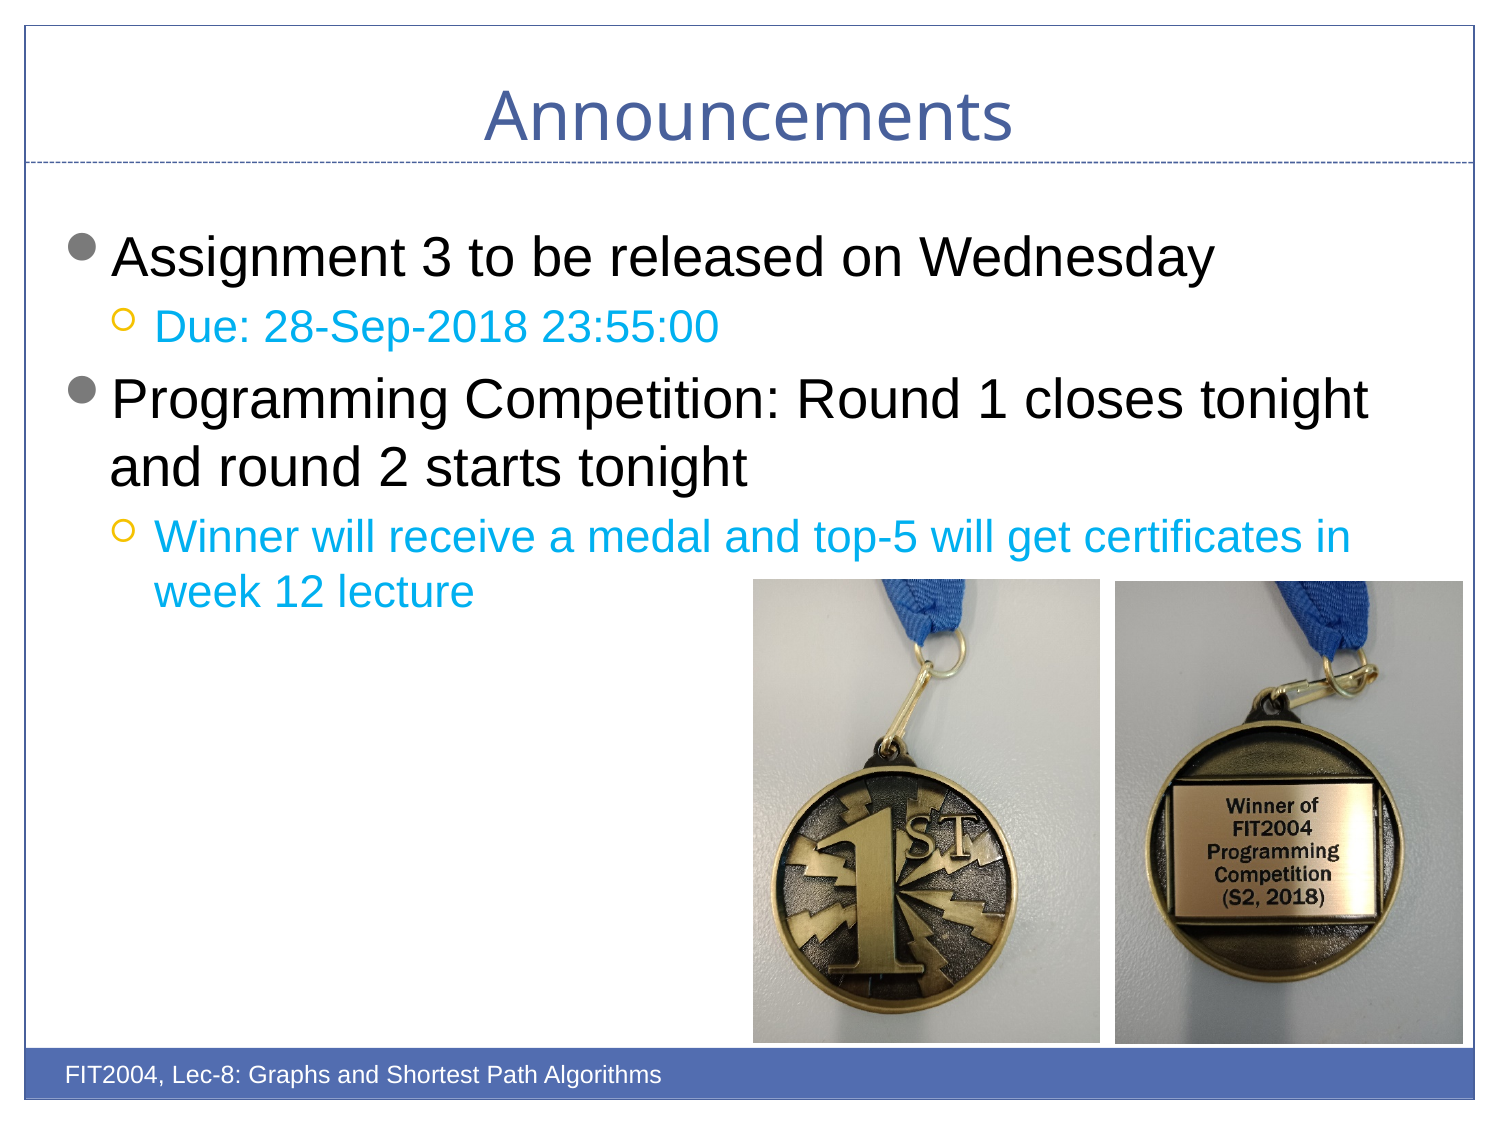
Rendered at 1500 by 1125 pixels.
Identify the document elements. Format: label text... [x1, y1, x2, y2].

title Announcements [49, 37, 1450, 162]
footer FIT2004, Lec-8: Graphs and Shortest Path Algorithms [50, 1051, 800, 1112]
list Assignment 3 to be released on Wednesday Due: 28-Sep-2018 23:55:00 Programming Competition: Round 1 closes tonight and round 2 starts tonight Winner will receive a medal and top-5 will get certificates in week 12 lecture [49, 212, 1463, 963]
picture [752, 579, 1101, 1043]
picture [1115, 581, 1463, 1045]
